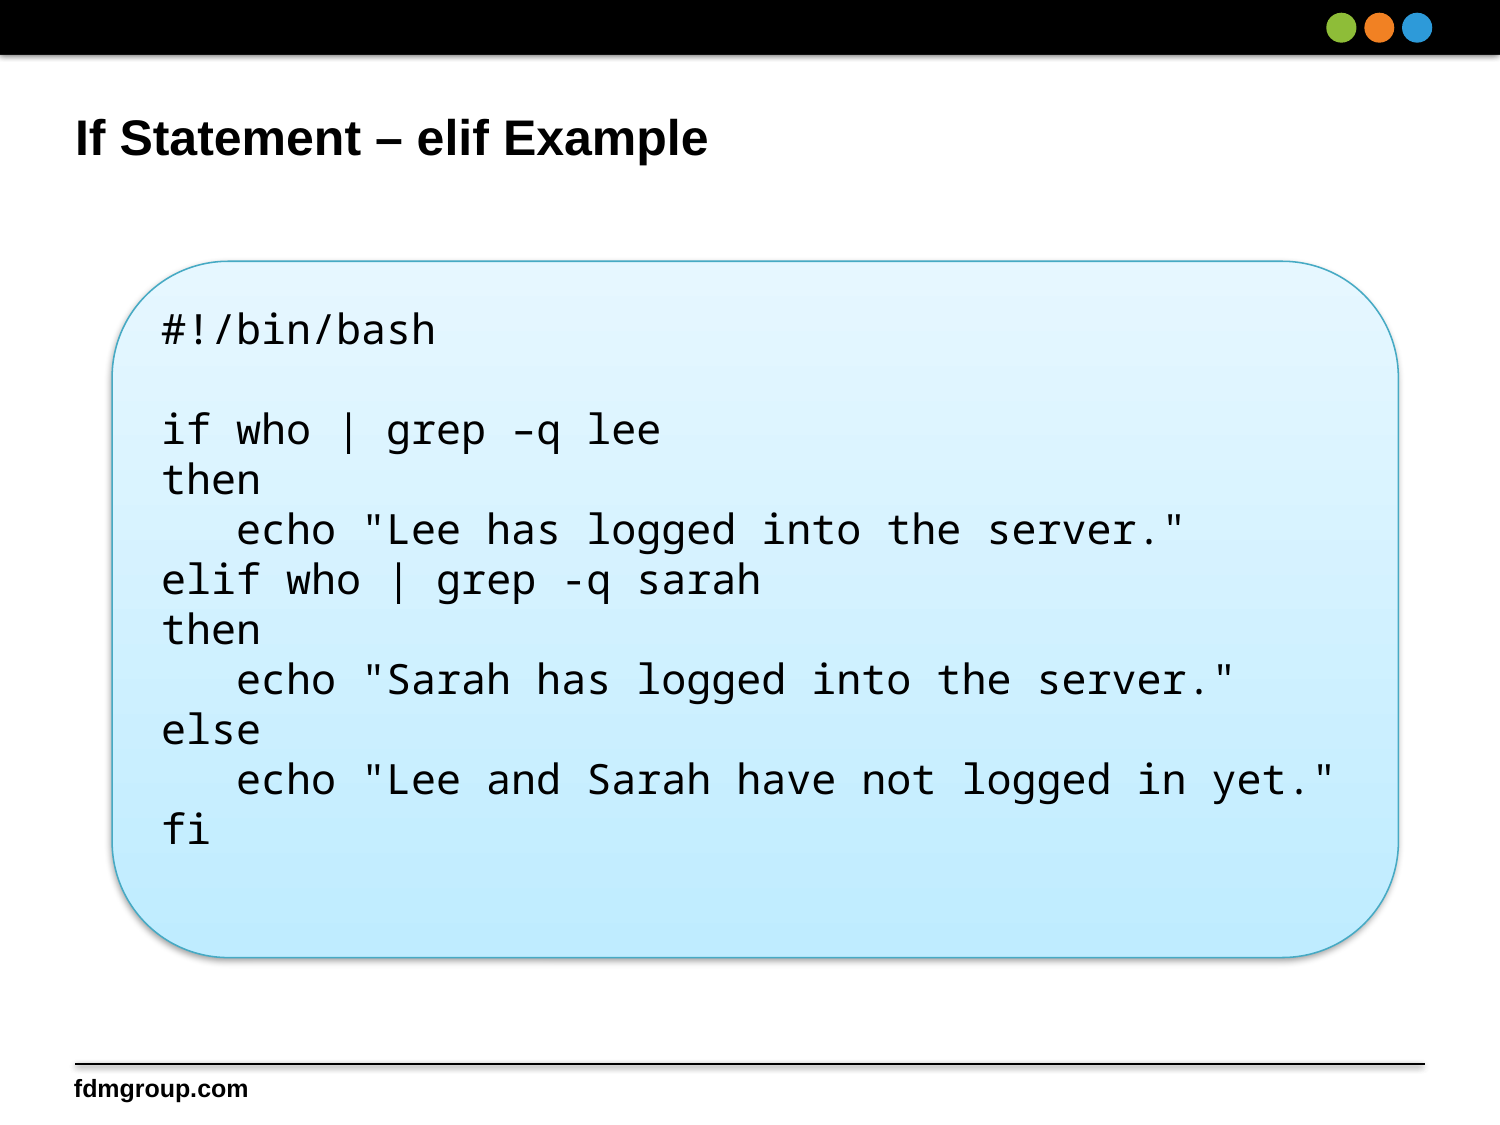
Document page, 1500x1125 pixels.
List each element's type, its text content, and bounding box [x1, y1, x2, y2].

title If Statement – elif Example [75, 105, 1425, 174]
text_box #!/bin/bash if who | grep –q lee then echo "Lee has logged into the server." elif who | grep -q sarah then echo "Sarah has logged into the server." else echo "Lee and Sarah have not logged in yet." fi [111, 260, 1400, 959]
